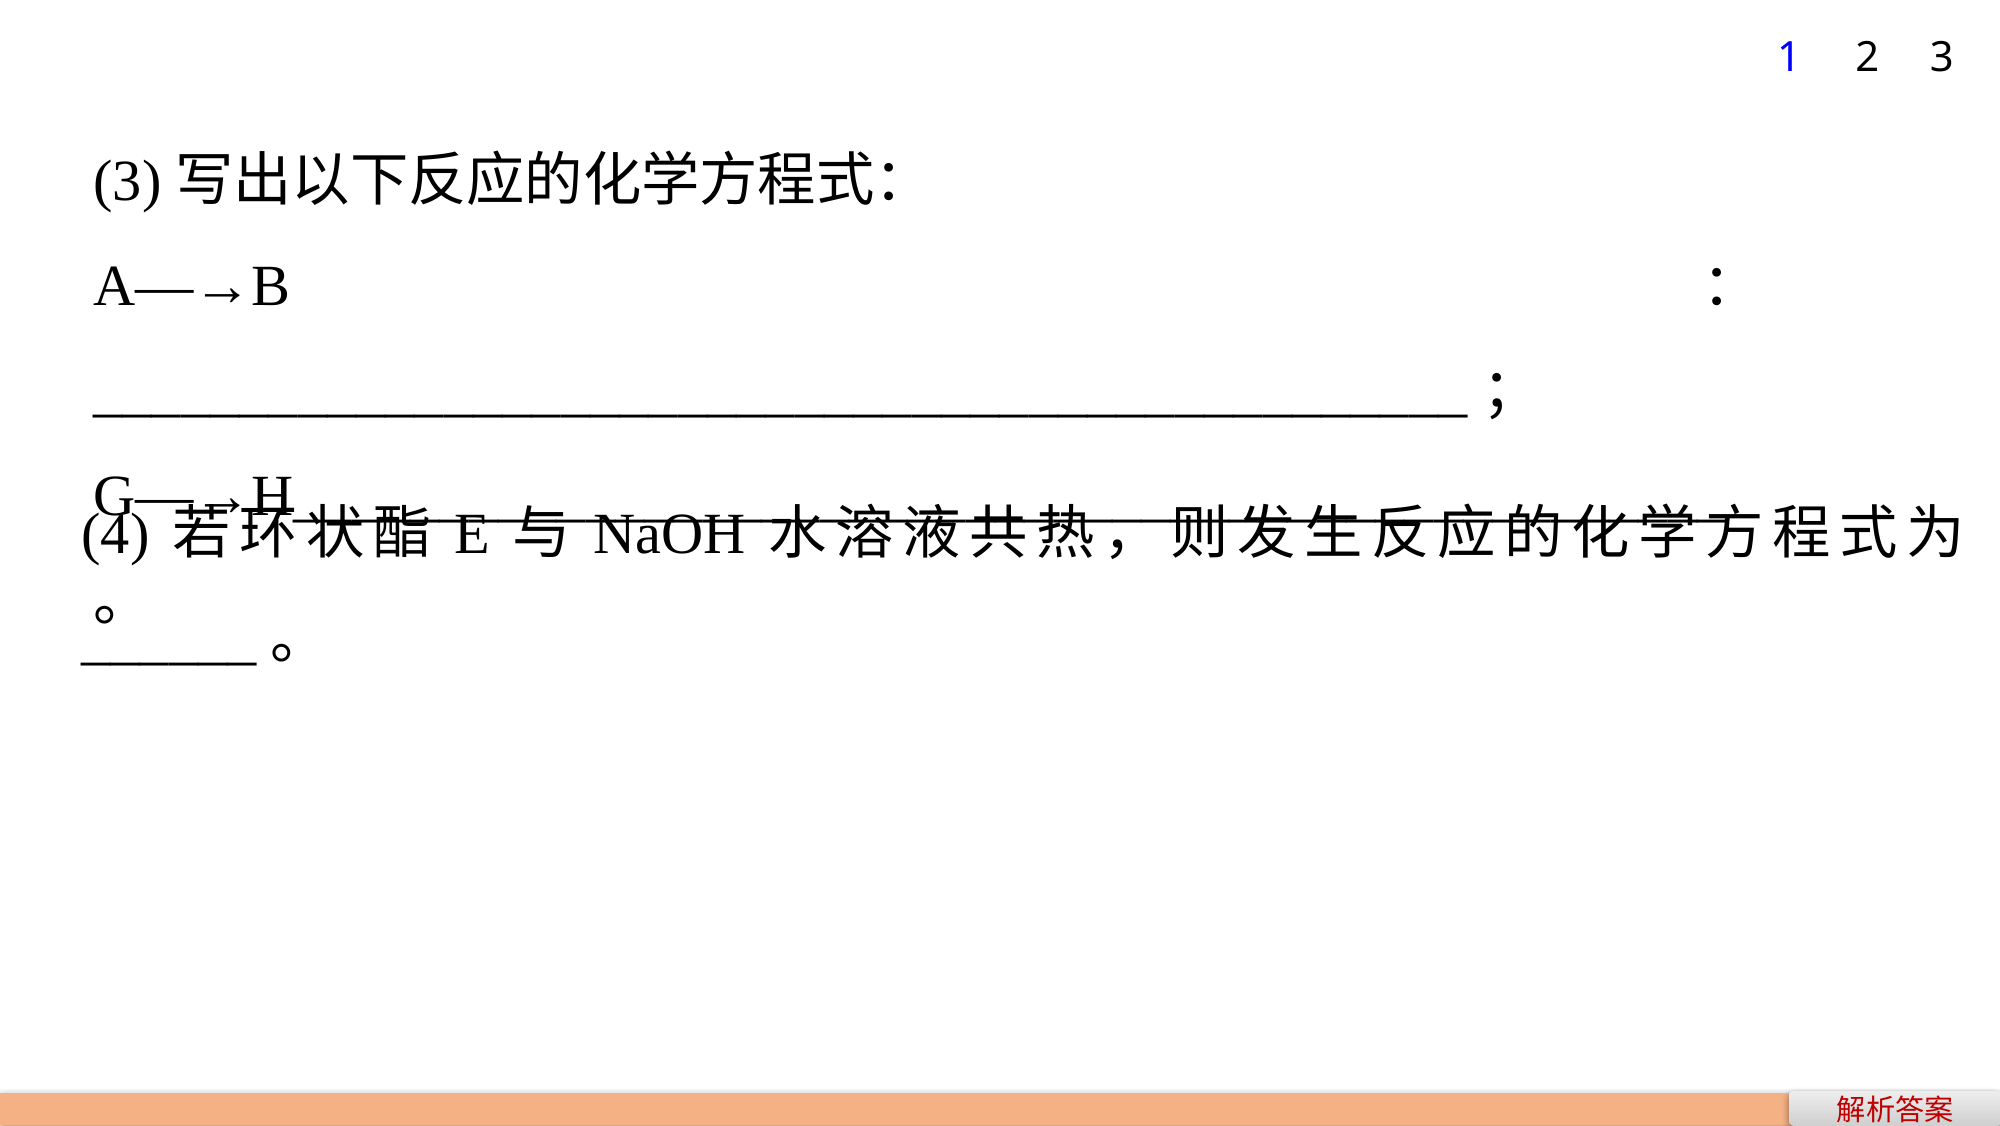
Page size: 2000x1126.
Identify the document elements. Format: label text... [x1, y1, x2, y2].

text_box 解析答案 [1787, 1089, 2000, 1126]
text_box (3)写出以下反应的化学方程式： A―→B：_______________________________________________； G―→H_________________________________________________。 [78, 99, 1790, 453]
text_box 2 [1838, 7, 1900, 102]
text_box 1 [1755, 7, 1821, 102]
text_box 3 [1916, 7, 1974, 102]
text_box (4)若环状酯E与NaOH水溶液共热，则发生反应的化学方程式为______。 [66, 453, 1994, 678]
text_box [0, 1092, 1786, 1126]
